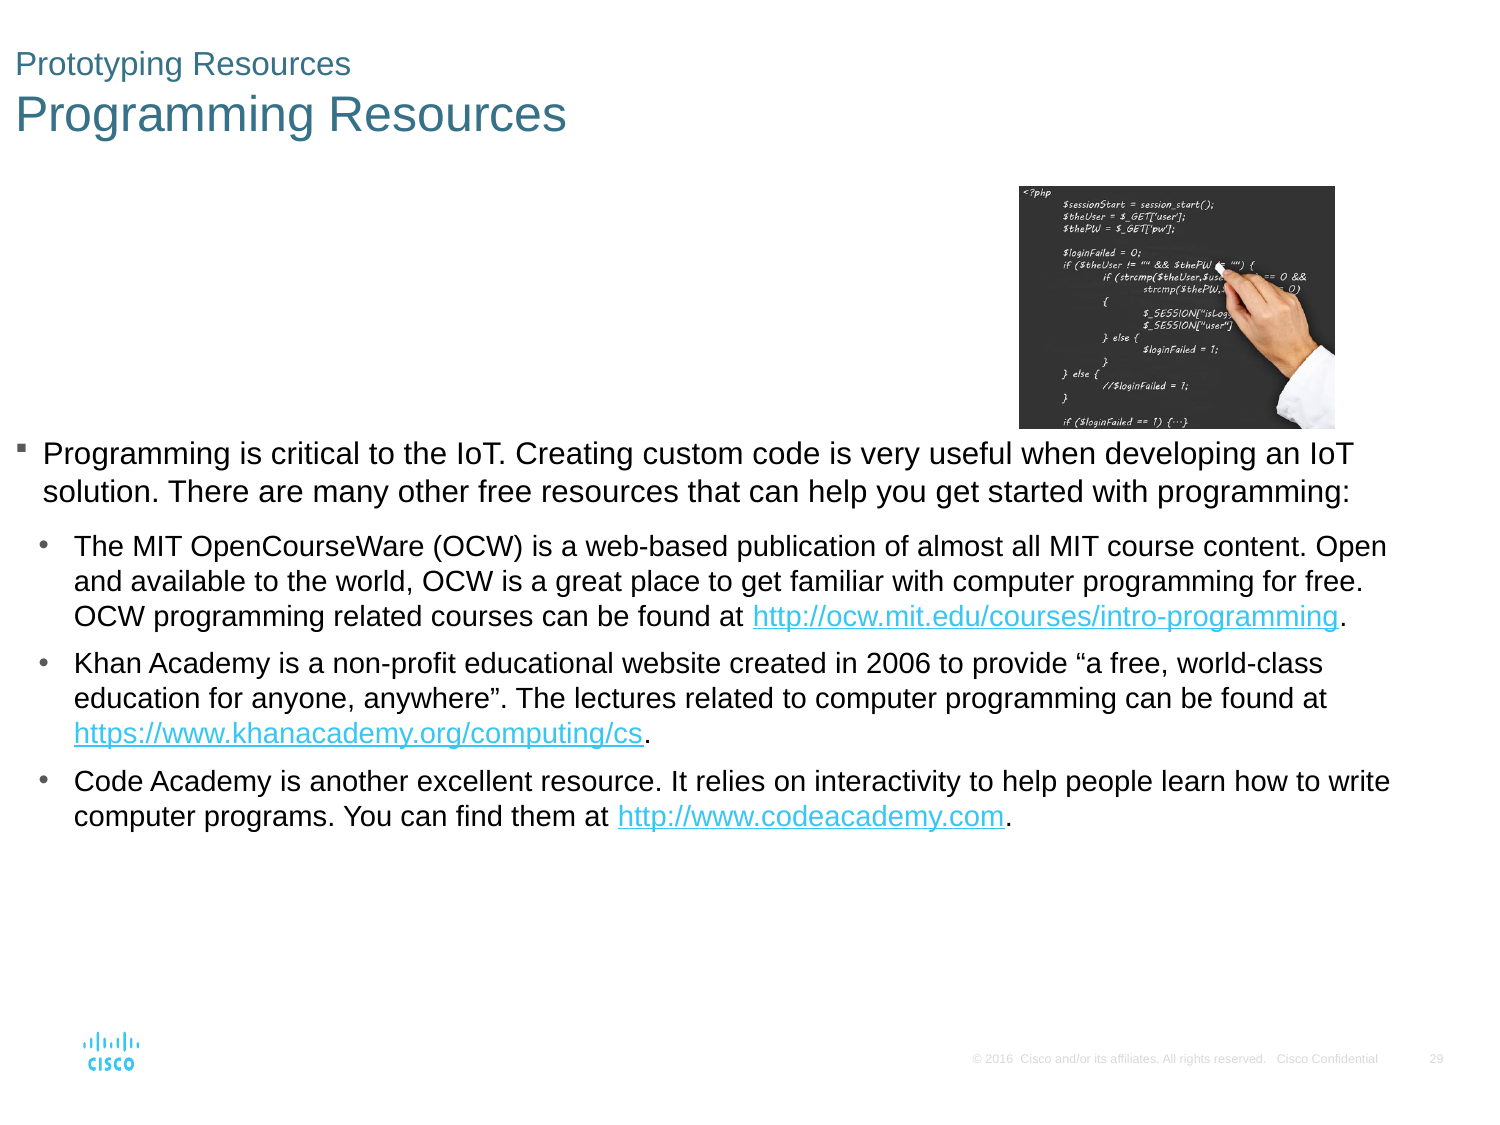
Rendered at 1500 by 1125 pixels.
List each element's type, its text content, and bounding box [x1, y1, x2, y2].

picture [1018, 186, 1336, 429]
list Programming is critical to the IoT. Creating custom code is very useful when developing an IoT solution. There are many other free resources that can help you get started with programming: The MIT OpenCourseWare (OCW) is a web-based publication of almost all MIT course content. Open and available to the world, OCW is a great place to get familiar with computer programming for free. OCW programming related courses can be found at http://ocw.mit.edu/courses/intro-programming. Khan Academy is a non-profit educational website created in 2006 to provide “a free, world-class education for anyone, anywhere”. The lectures related to computer programming can be found at https://www.khanacademy.org/computing/cs. Code Academy is another excellent resource. It relies on interactivity to help people learn how to write computer programs. You can find them at http://www.codeacademy.com. [0, 425, 1462, 773]
title Prototyping Resources Programming Resources [0, 9, 1500, 175]
